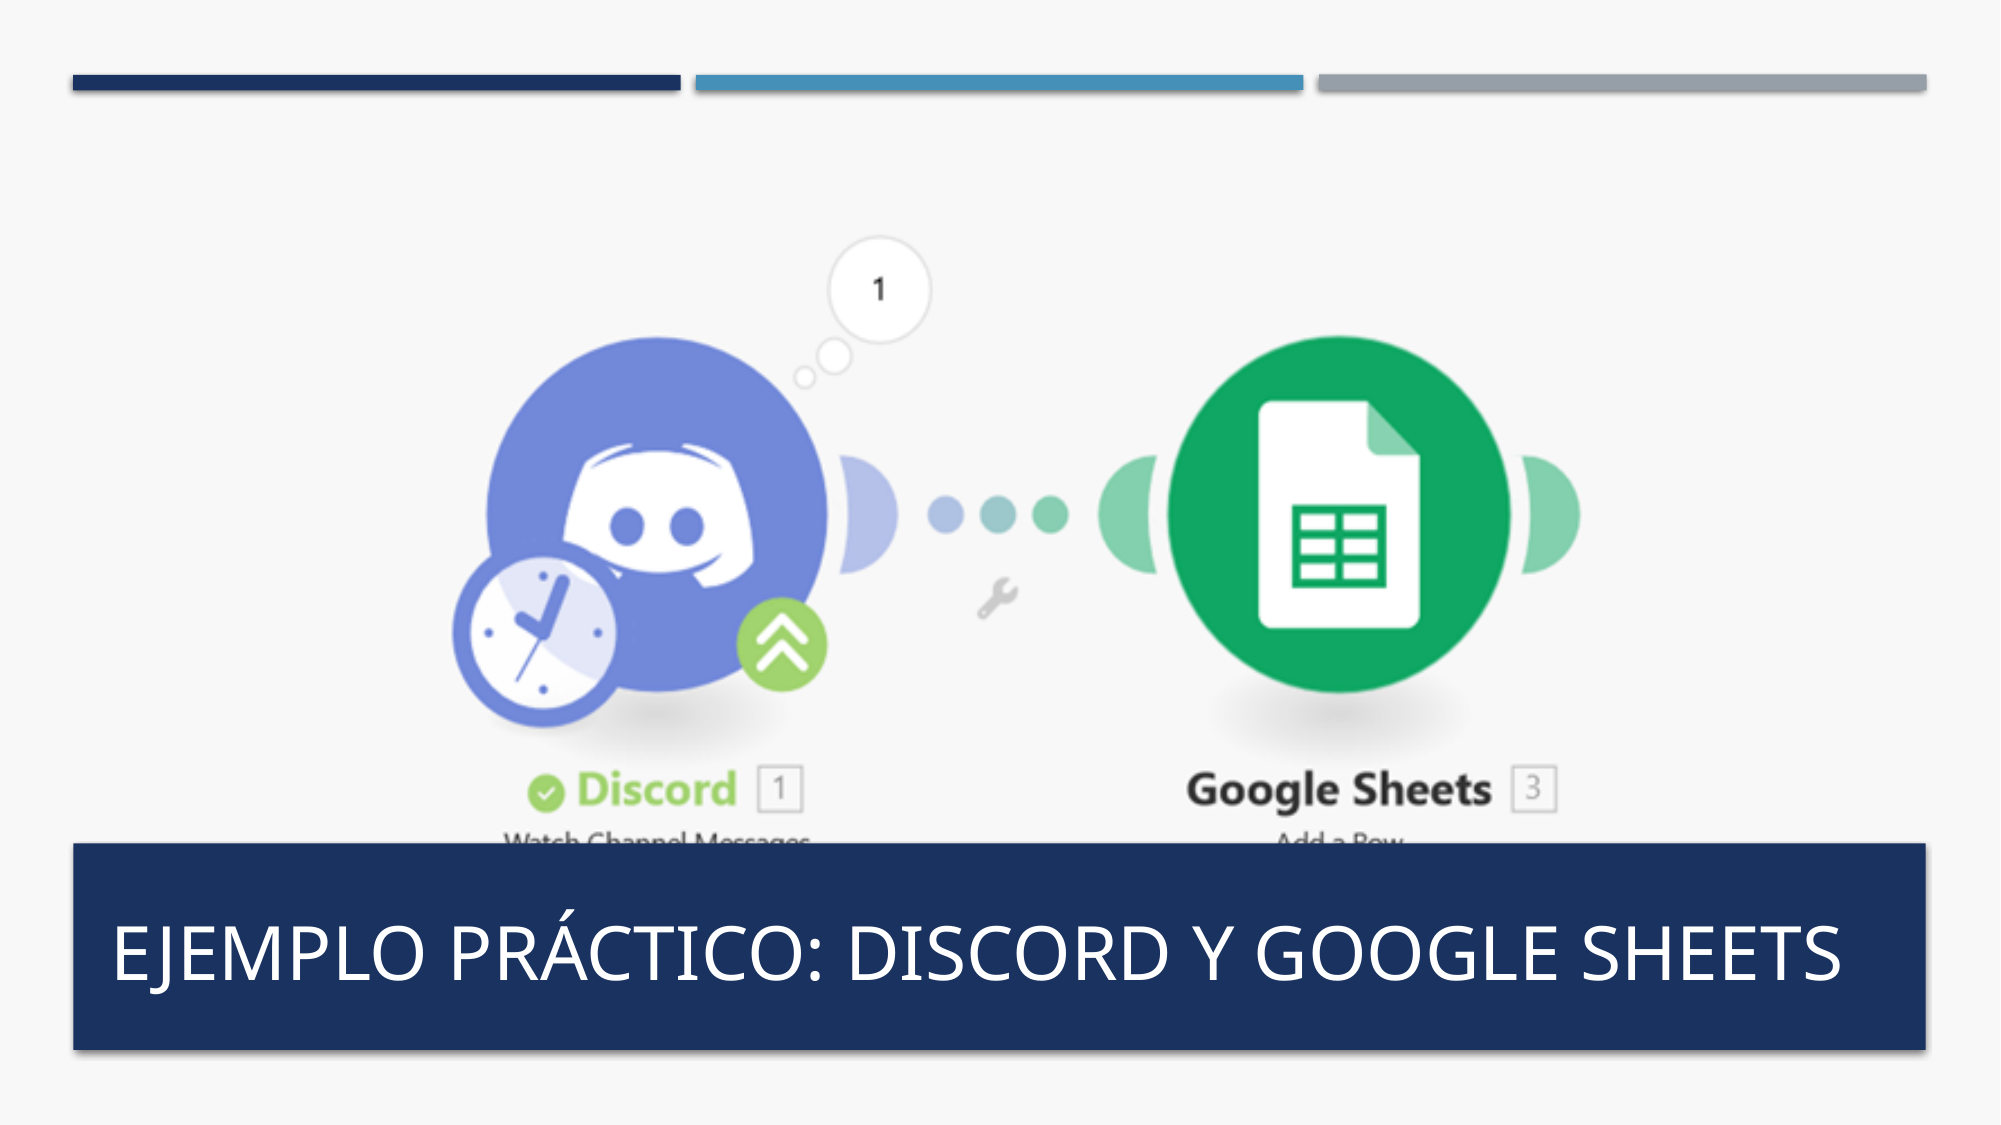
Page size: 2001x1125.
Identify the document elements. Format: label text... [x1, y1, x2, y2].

title Ejemplo práctico: Discord y Google Sheets [95, 757, 1905, 1003]
picture [0, 0, 2001, 1125]
